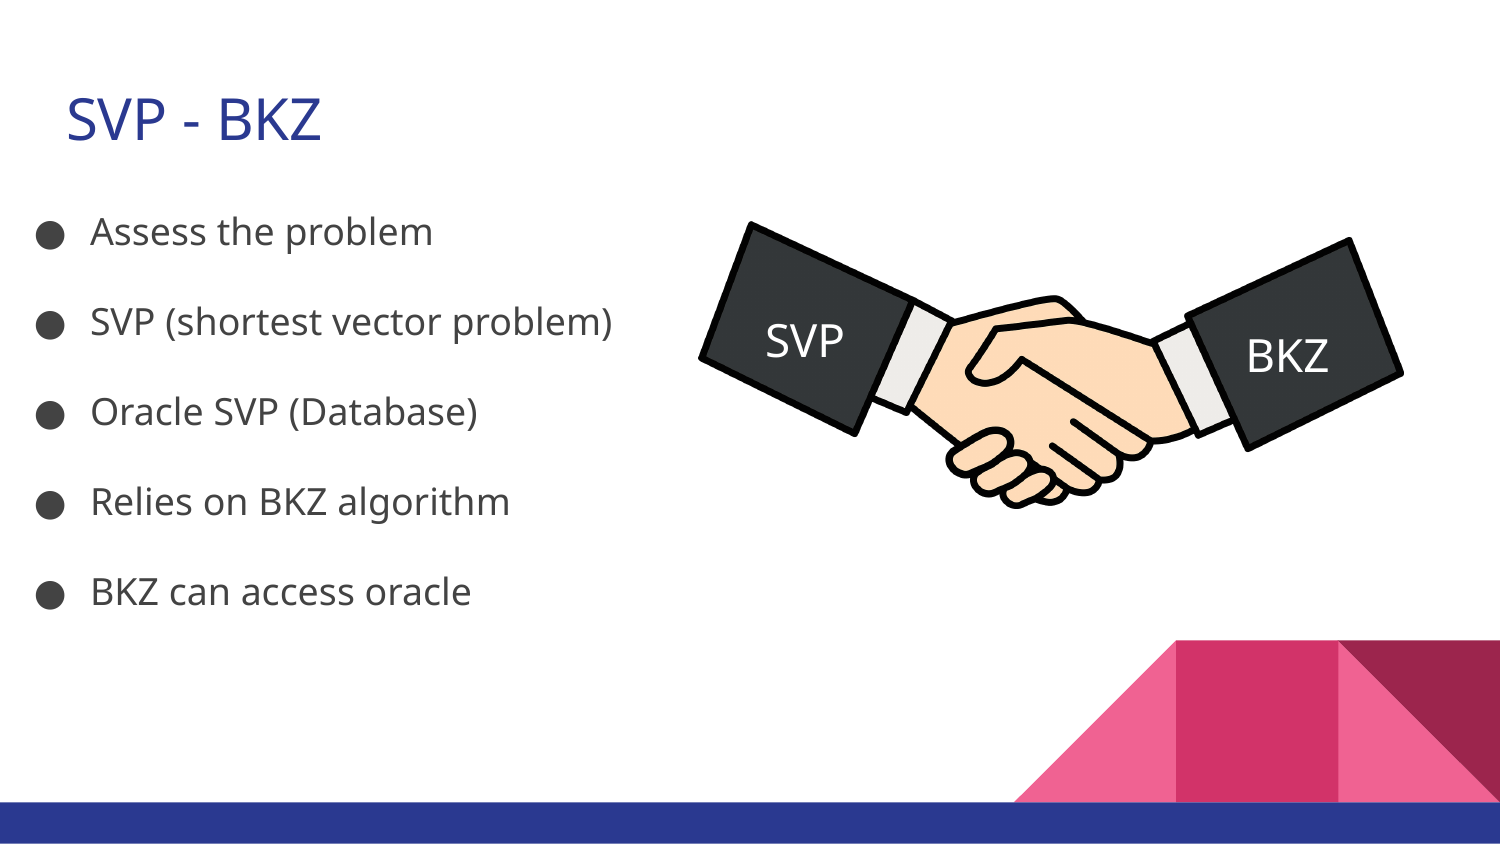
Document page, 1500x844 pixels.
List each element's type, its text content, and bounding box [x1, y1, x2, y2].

title SVP - BKZ [51, 67, 1449, 167]
list Assess the problem SVP (shortest vector problem) Oracle SVP (Database) Relies on BKZ algorithm BKZ can access oracle [0, 147, 1398, 696]
picture [698, 221, 1404, 509]
